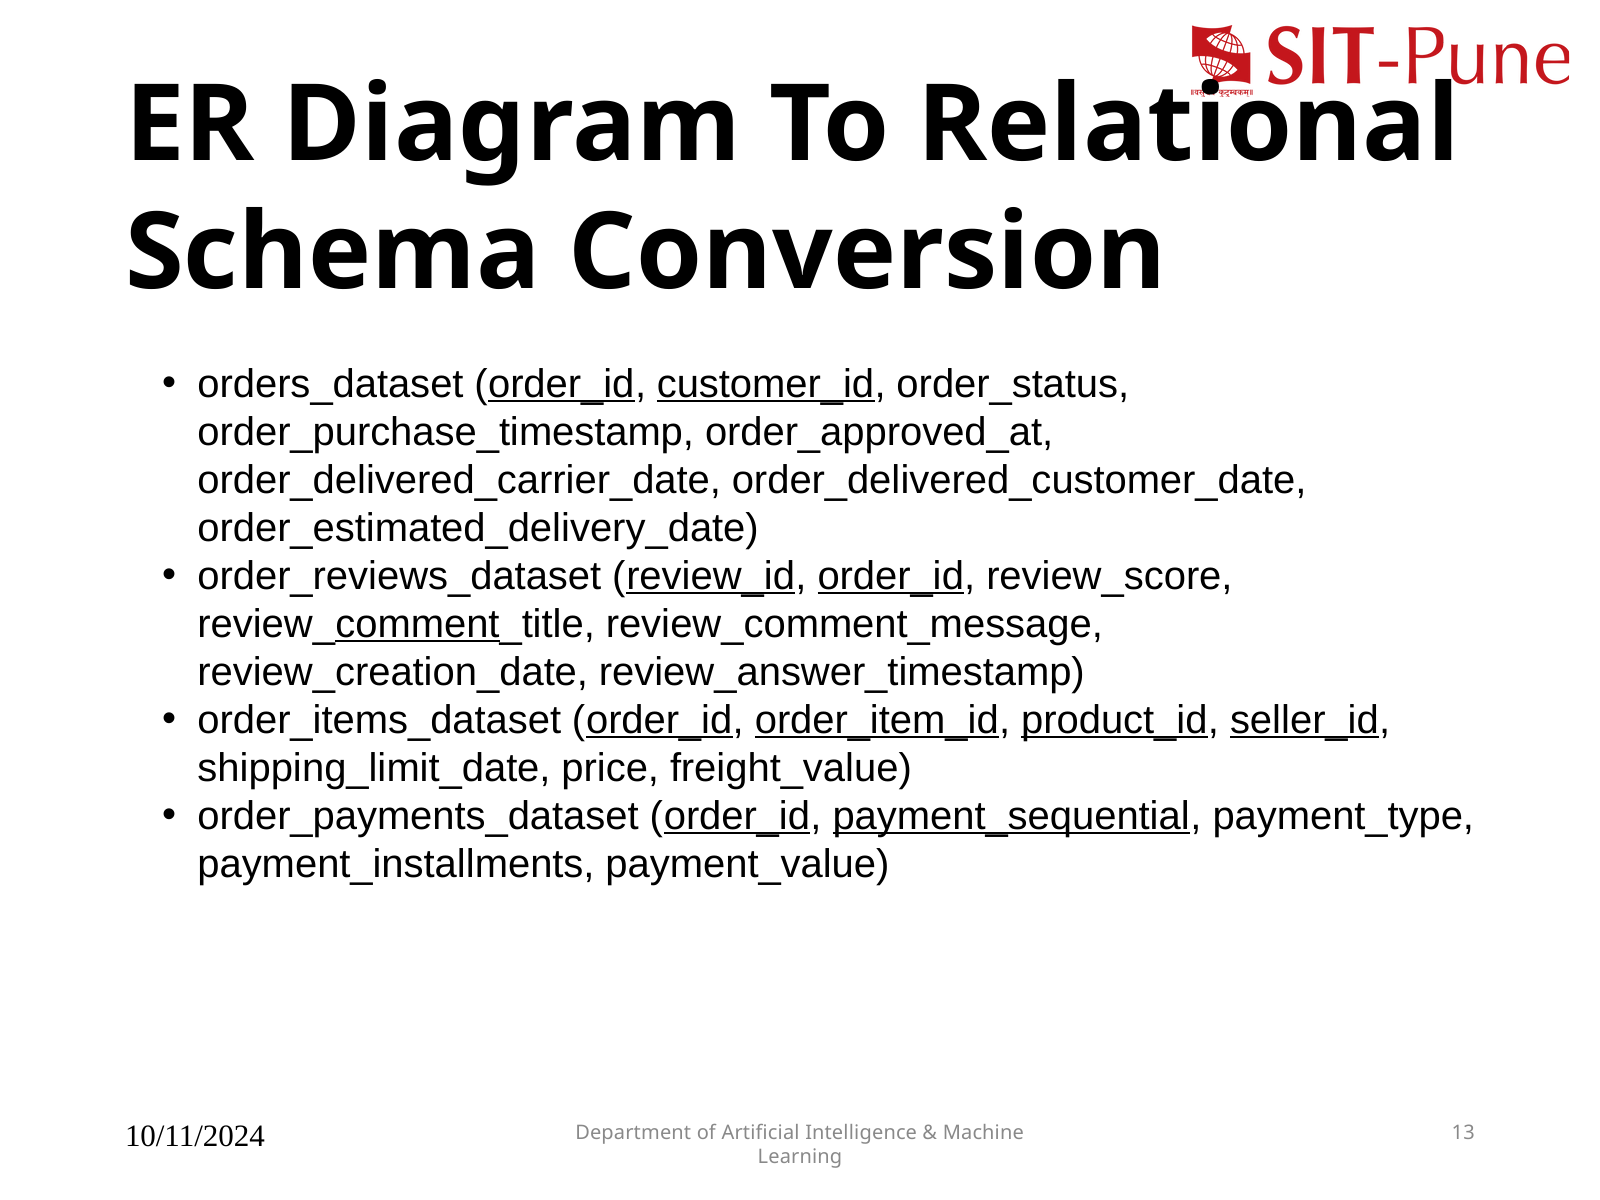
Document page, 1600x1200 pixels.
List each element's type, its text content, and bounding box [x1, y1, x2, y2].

text_box orders_dataset (order_id, customer_id, order_status, order_purchase_timestamp, order_approved_at, order_delivered_carrier_date, order_delivered_customer_date, order_estimated_delivery_date) order_reviews_dataset (review_id, order_id, review_score, review_comment_title, review_comment_message, review_creation_date, review_answer_timestamp) order_items_dataset (order_id, order_item_id, product_id, seller_id, shipping_limit_date, price, freight_value) order_payments_dataset (order_id, payment_sequential, payment_type, payment_installments, payment_value) [126, 357, 1477, 886]
text_box ER Diagram To Relational Schema Conversion [124, 54, 1475, 311]
text_box [1191, 25, 1570, 97]
text_box 13 [1145, 1119, 1475, 1144]
text_box 10/11/2024 [124, 1115, 455, 1153]
text_box Department of Artificial Intelligence & Machine Learning [545, 1119, 1055, 1168]
